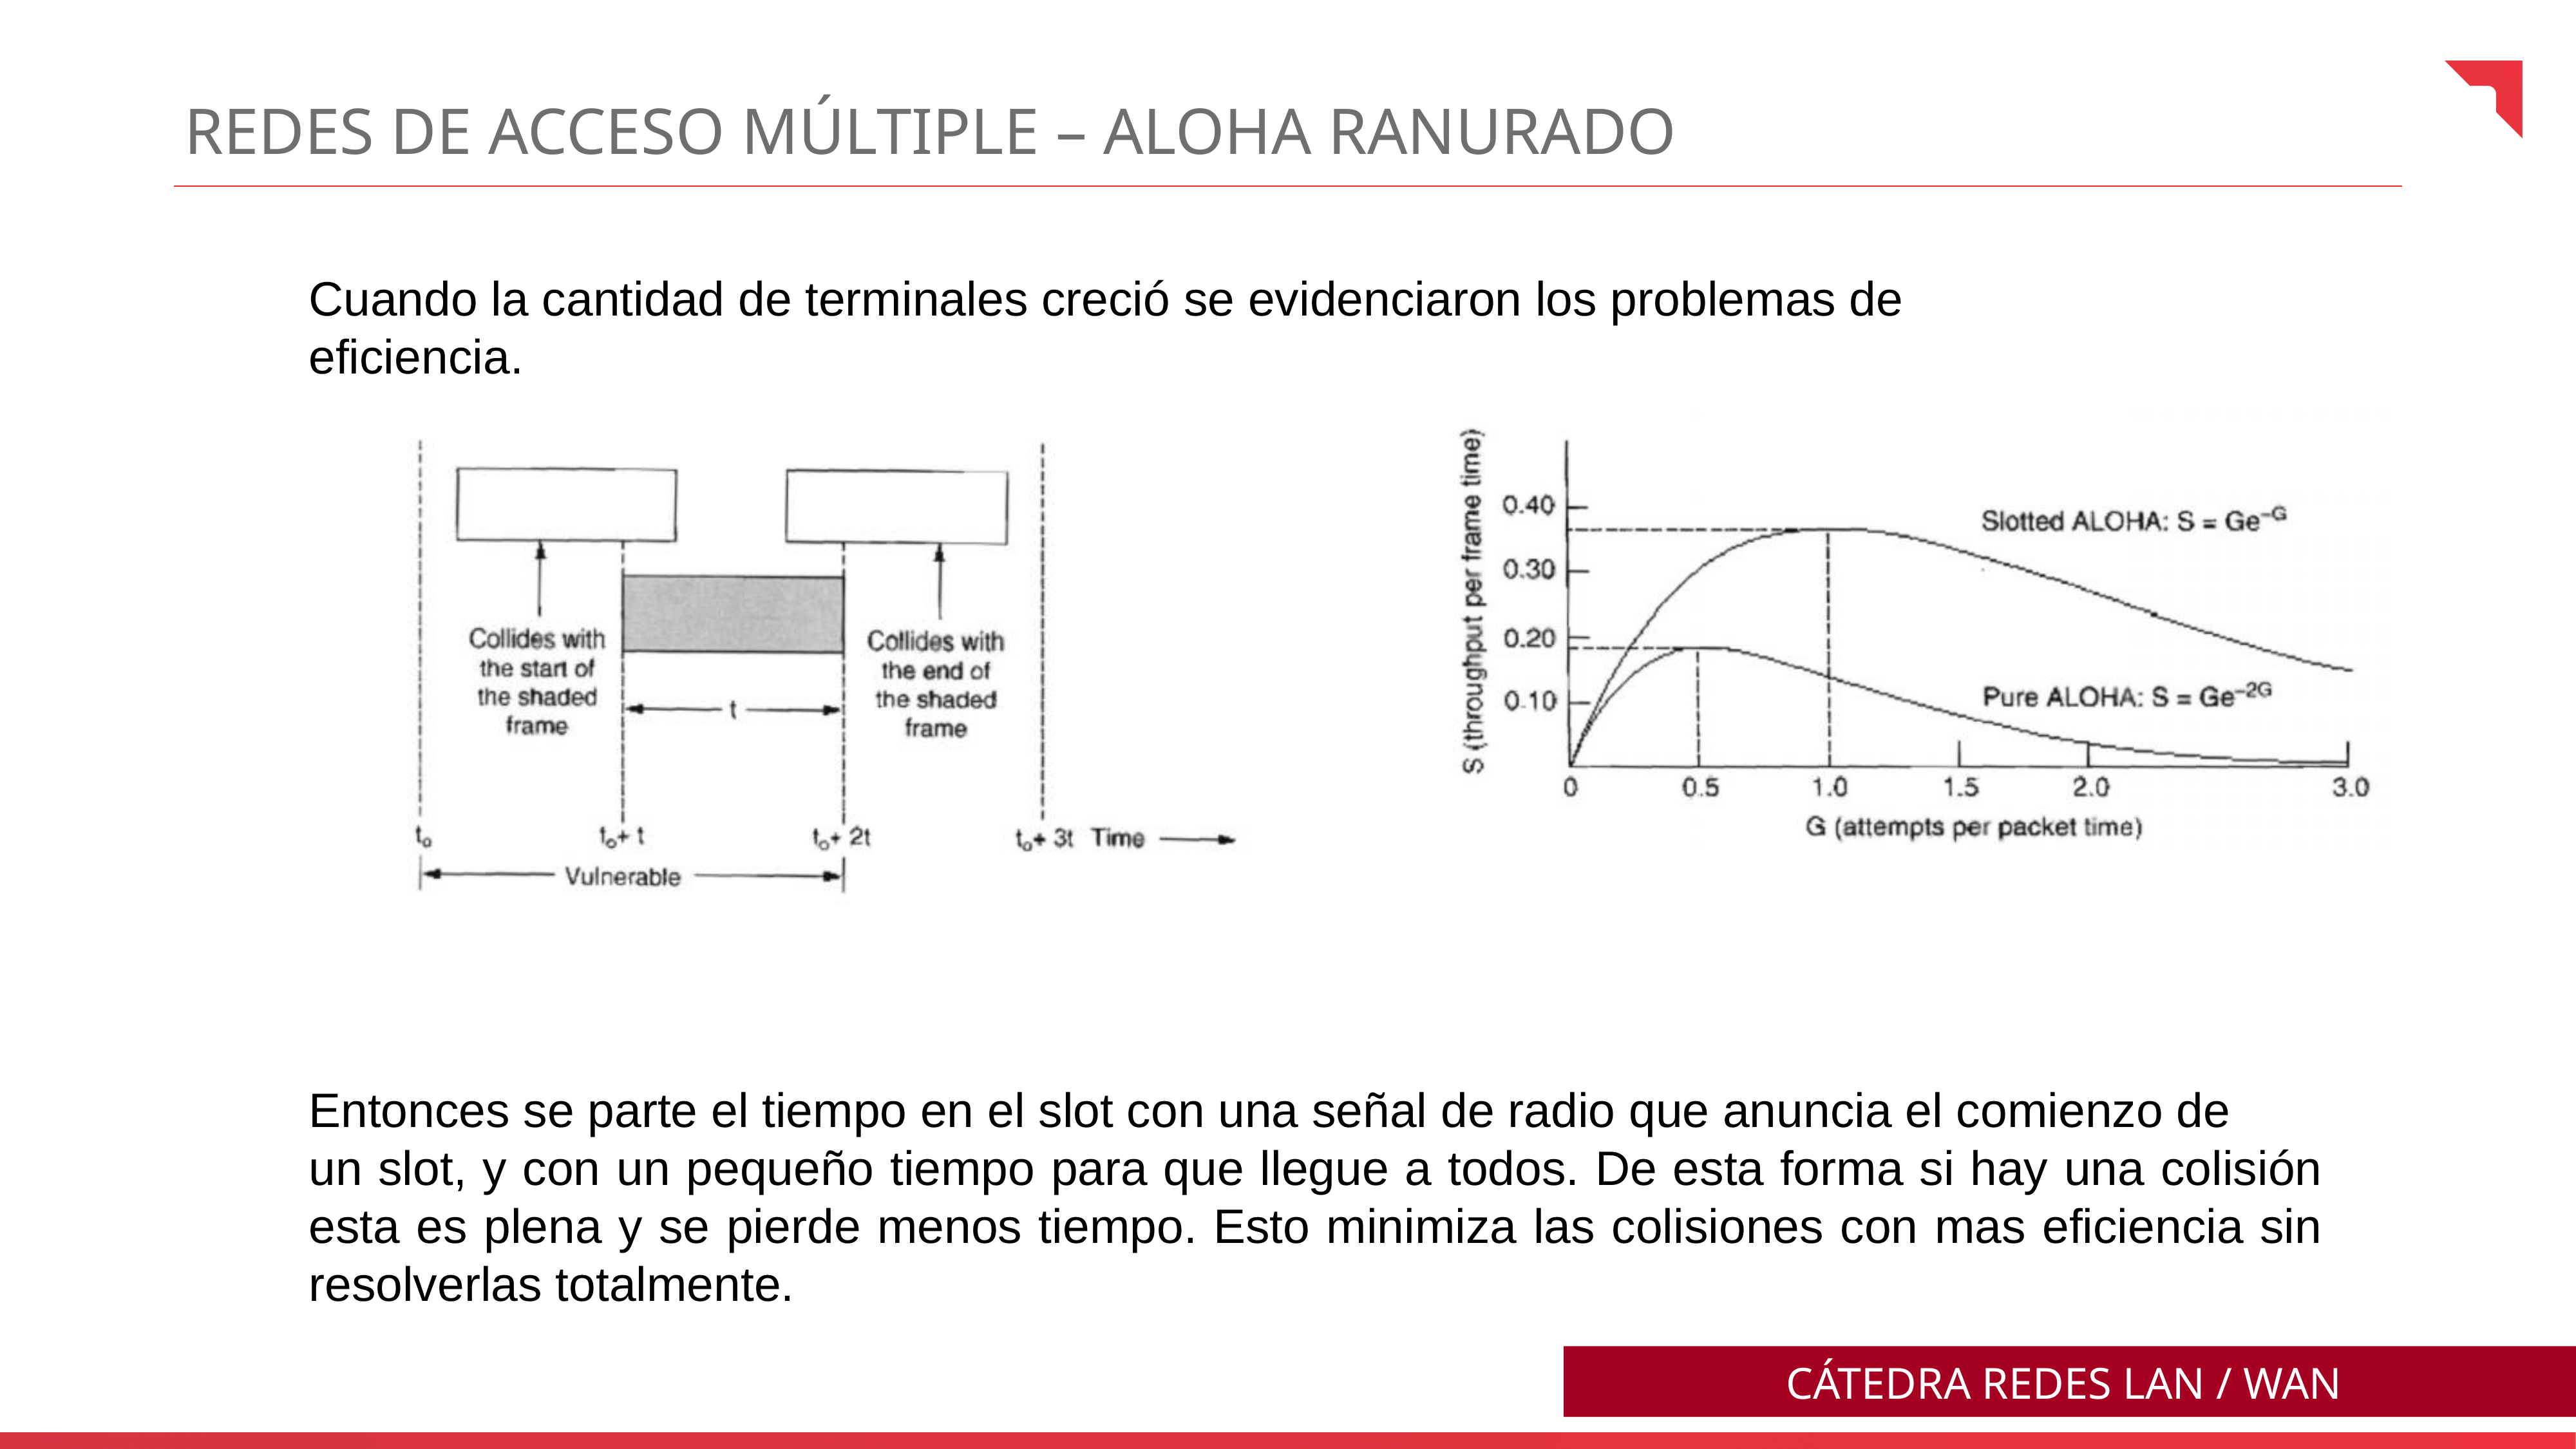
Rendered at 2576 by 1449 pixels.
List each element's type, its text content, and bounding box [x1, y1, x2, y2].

picture [2445, 61, 2523, 138]
picture [1431, 408, 2402, 870]
picture [395, 426, 1259, 922]
text_box Cuando la cantidad de terminales creció se evidenciaron los problemas de eficiencia. Entonces se parte el tiempo en el slot con una señal de radio que anuncia el comienzo de un slot, y con un pequeño tiempo para que llegue a todos. De esta forma si hay una colisión esta es plena y se pierde menos tiempo. Esto minimiza las colisiones con mas eficiencia sin resolverlas totalmente. [299, 205, 2333, 1432]
picture [0, 1432, 2576, 1449]
text_box REDES De Acceso Múltiple – ALOHA RANURADO [175, 81, 2263, 176]
